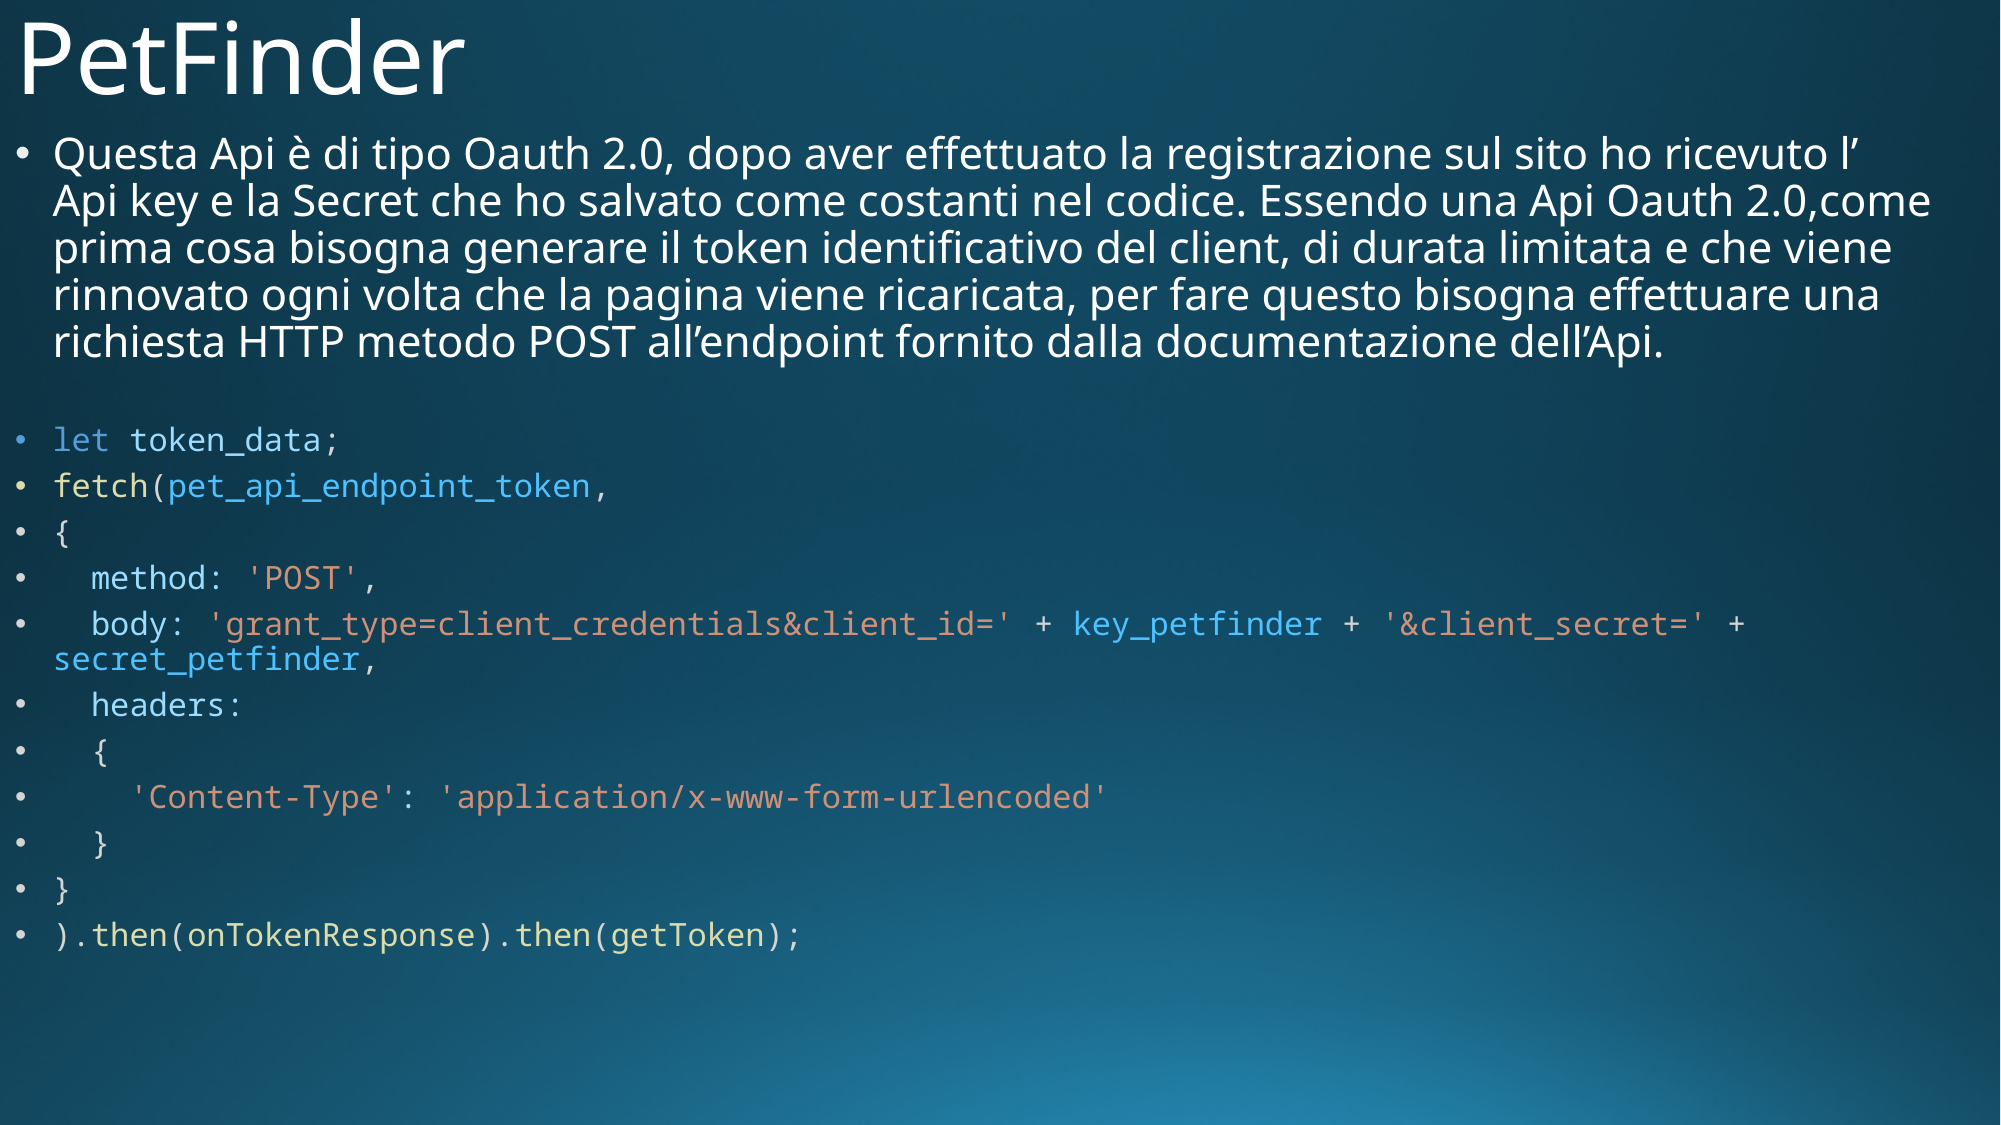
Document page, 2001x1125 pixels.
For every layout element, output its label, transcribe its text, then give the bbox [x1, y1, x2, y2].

list Questa Api è di tipo Oauth 2.0, dopo aver effettuato la registrazione sul sito ho ricevuto l’ Api key e la Secret che ho salvato come costanti nel codice. Essendo una Api Oauth 2.0,come prima cosa bisogna generare il token identificativo del client, di durata limitata e che viene rinnovato ogni volta che la pagina viene ricaricata, per fare questo bisogna effettuare una richiesta HTTP metodo POST all’endpoint fornito dalla documentazione dell’Api. let token_data; fetch(pet_api_endpoint_token, { method: 'POST', body: 'grant_type=client_credentials&client_id=' + key_petfinder + '&client_secret=' + secret_petfinder, headers: { 'Content-Type': 'application/x-www-form-urlencoded' } } ).then(onTokenResponse).then(getToken); [0, 124, 1952, 998]
picture [0, 0, 2001, 1125]
title PetFinder [0, 0, 1182, 124]
